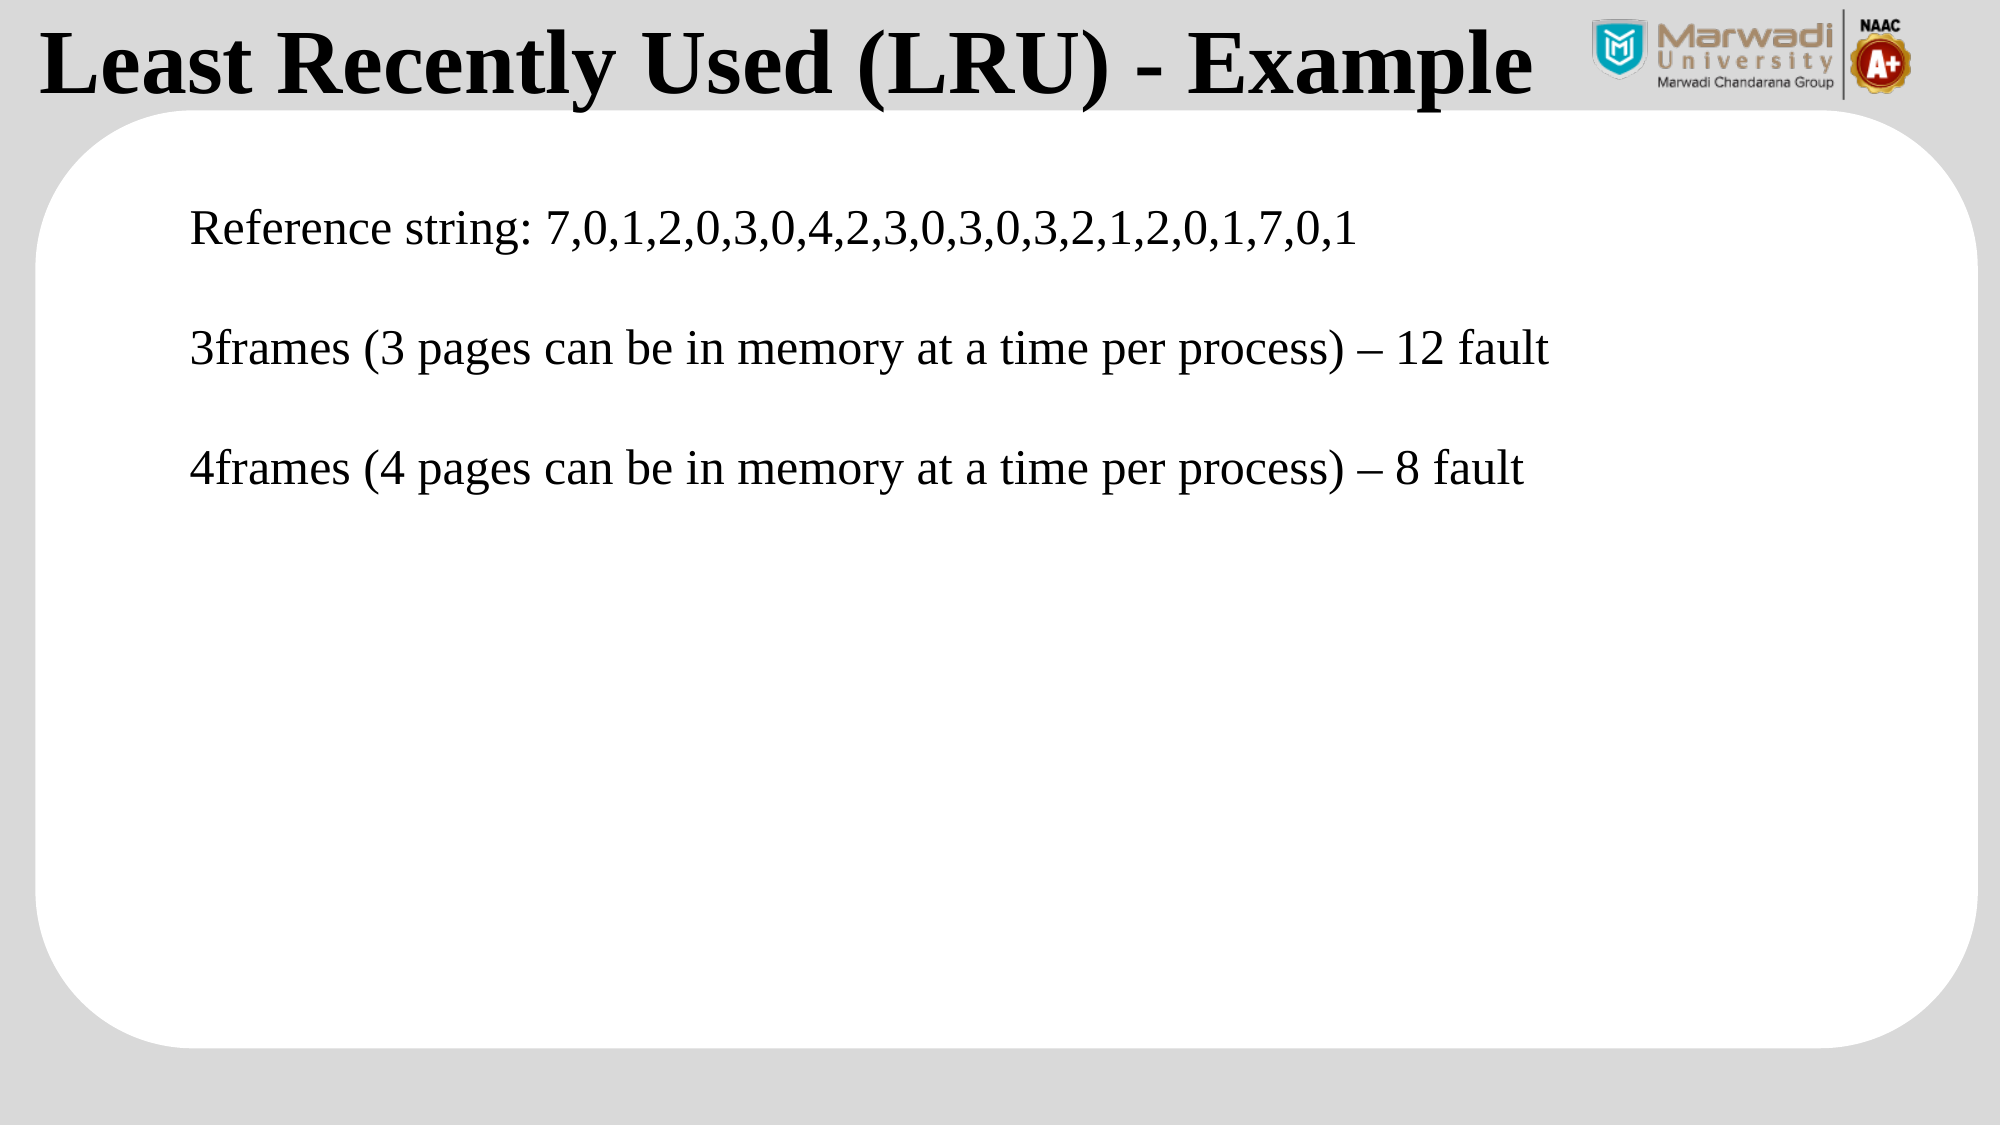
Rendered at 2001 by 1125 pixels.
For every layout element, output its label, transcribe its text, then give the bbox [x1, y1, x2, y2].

text_box Least Recently Used (LRU) - Example [37, 0, 1562, 112]
text_box Reference string: 7,0,1,2,0,3,0,4,2,3,0,3,0,3,2,1,2,0,1,7,0,1 3frames (3 pages can be in memory at a time per process) – 12 fault 4frames (4 pages can be in memory at a time per process) – 8 fault [174, 187, 1825, 503]
picture [1575, 0, 1922, 134]
